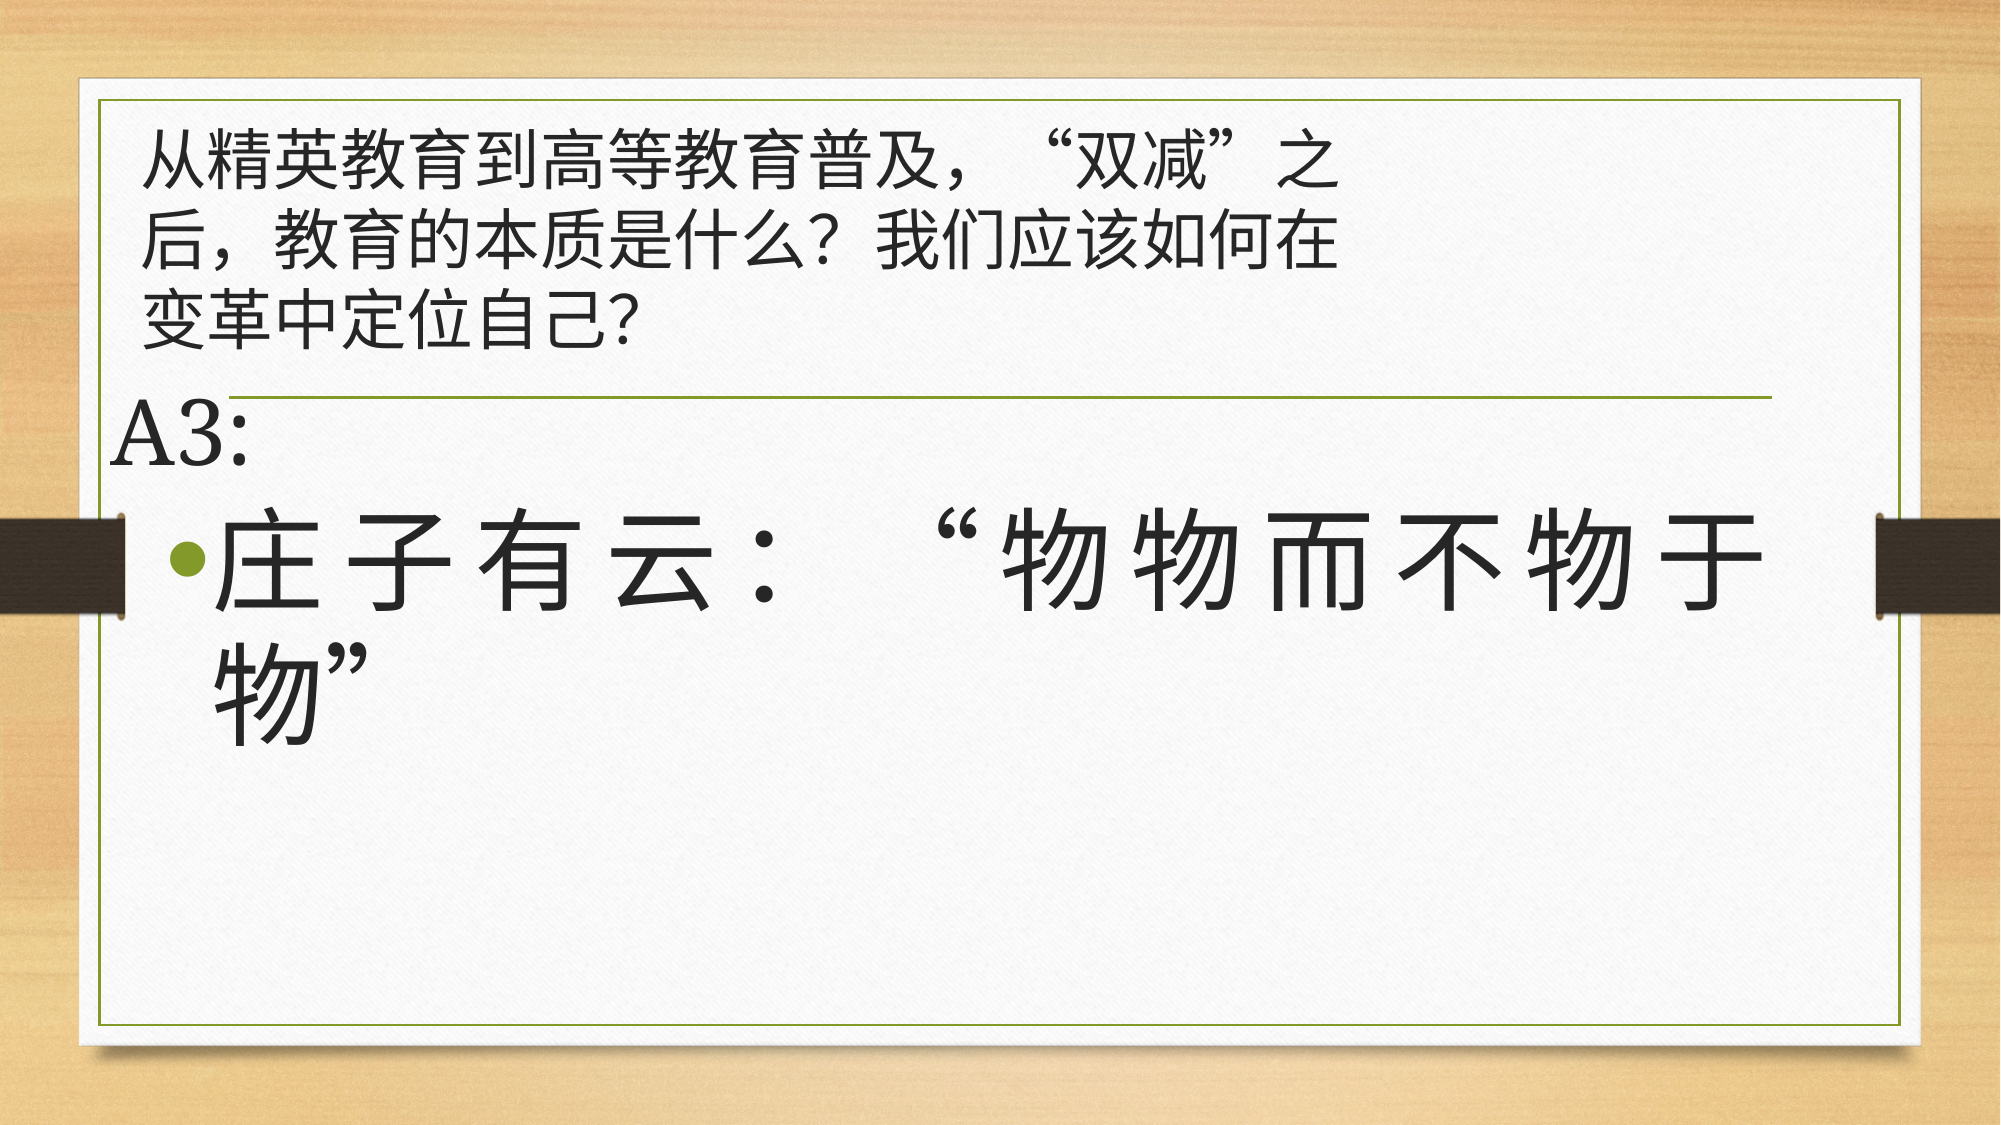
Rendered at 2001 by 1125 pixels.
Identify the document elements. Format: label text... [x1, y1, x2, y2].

title A3: [95, 322, 1671, 536]
text_box 从精英教育到高等教育普及，“双减”之后，教育的本质是什么？我们应该如何在变革中定位自己？ [125, 110, 1358, 366]
list 庄子有云：“物物而不物于物” [150, 482, 1784, 1125]
picture [0, 0, 2001, 1125]
